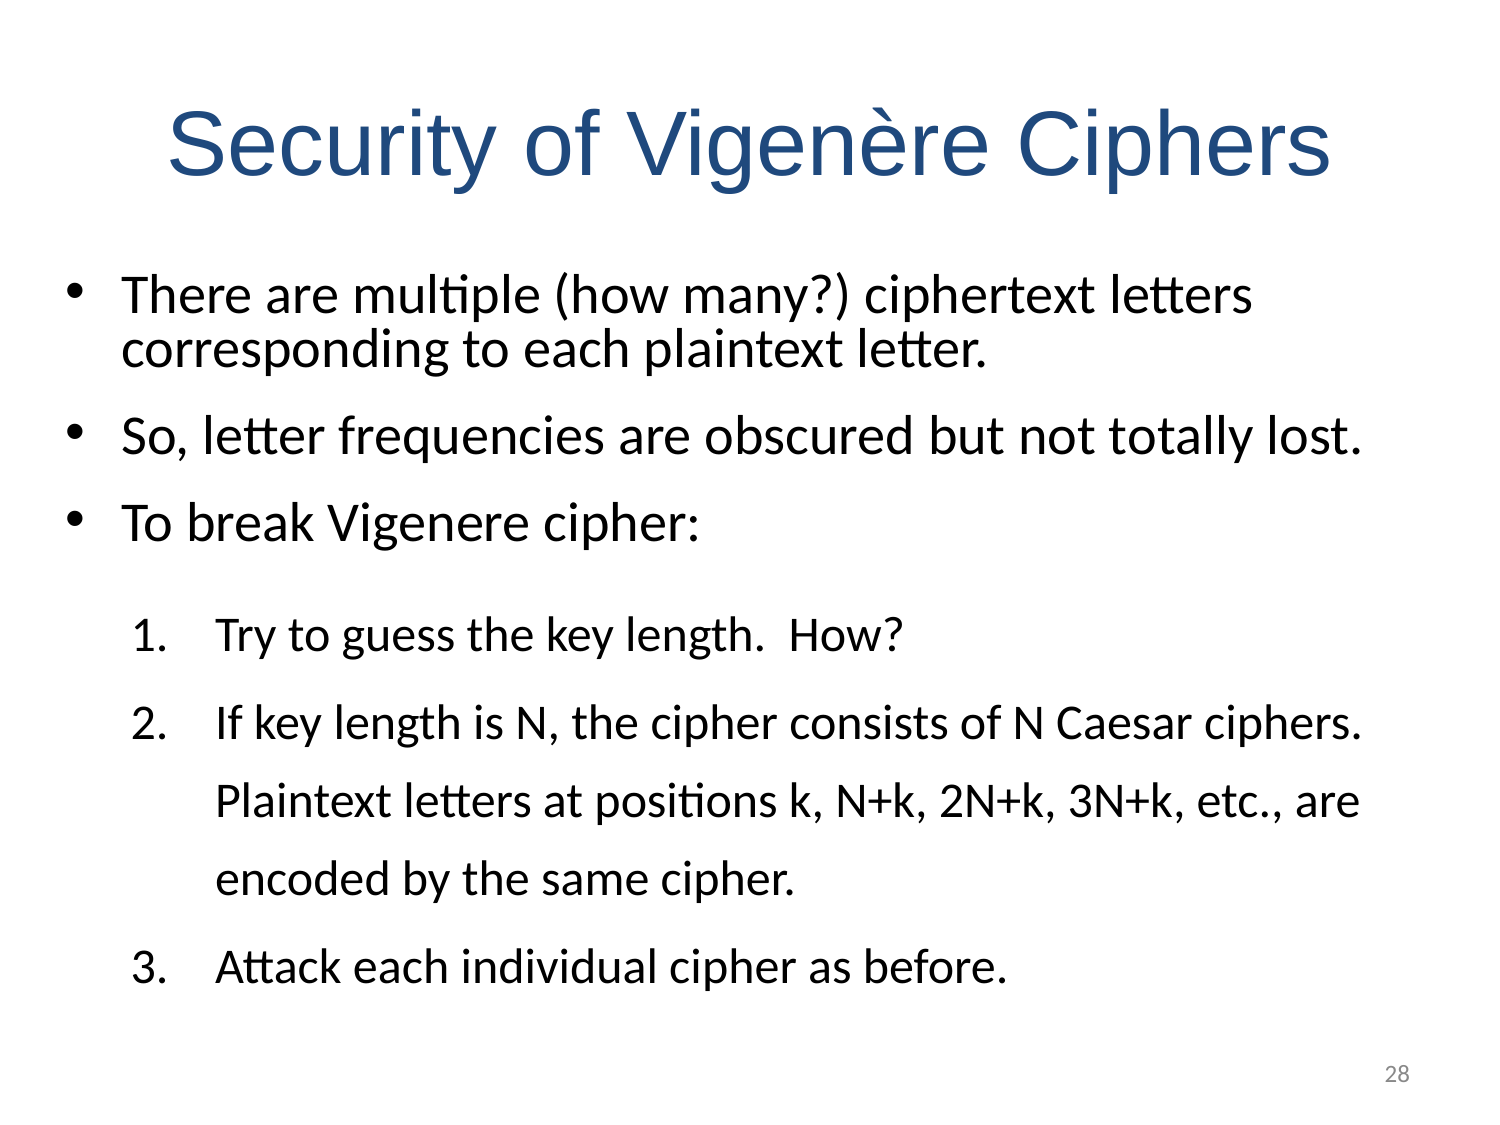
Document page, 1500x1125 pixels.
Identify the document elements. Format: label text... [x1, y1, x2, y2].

title Security of Vigenère Ciphers [75, 45, 1425, 233]
list There are multiple (how many?) ciphertext letters corresponding to each plaintext letter. So, letter frequencies are obscured but not totally lost. To break Vigenere cipher: Try to guess the key length. How? If key length is N, the cipher consists of N Caesar ciphers. Plaintext letters at positions k, N+k, 2N+k, 3N+k, etc., are encoded by the same cipher. Attack each individual cipher as before. [50, 262, 1500, 1005]
slide_number 28 [1074, 1042, 1425, 1103]
